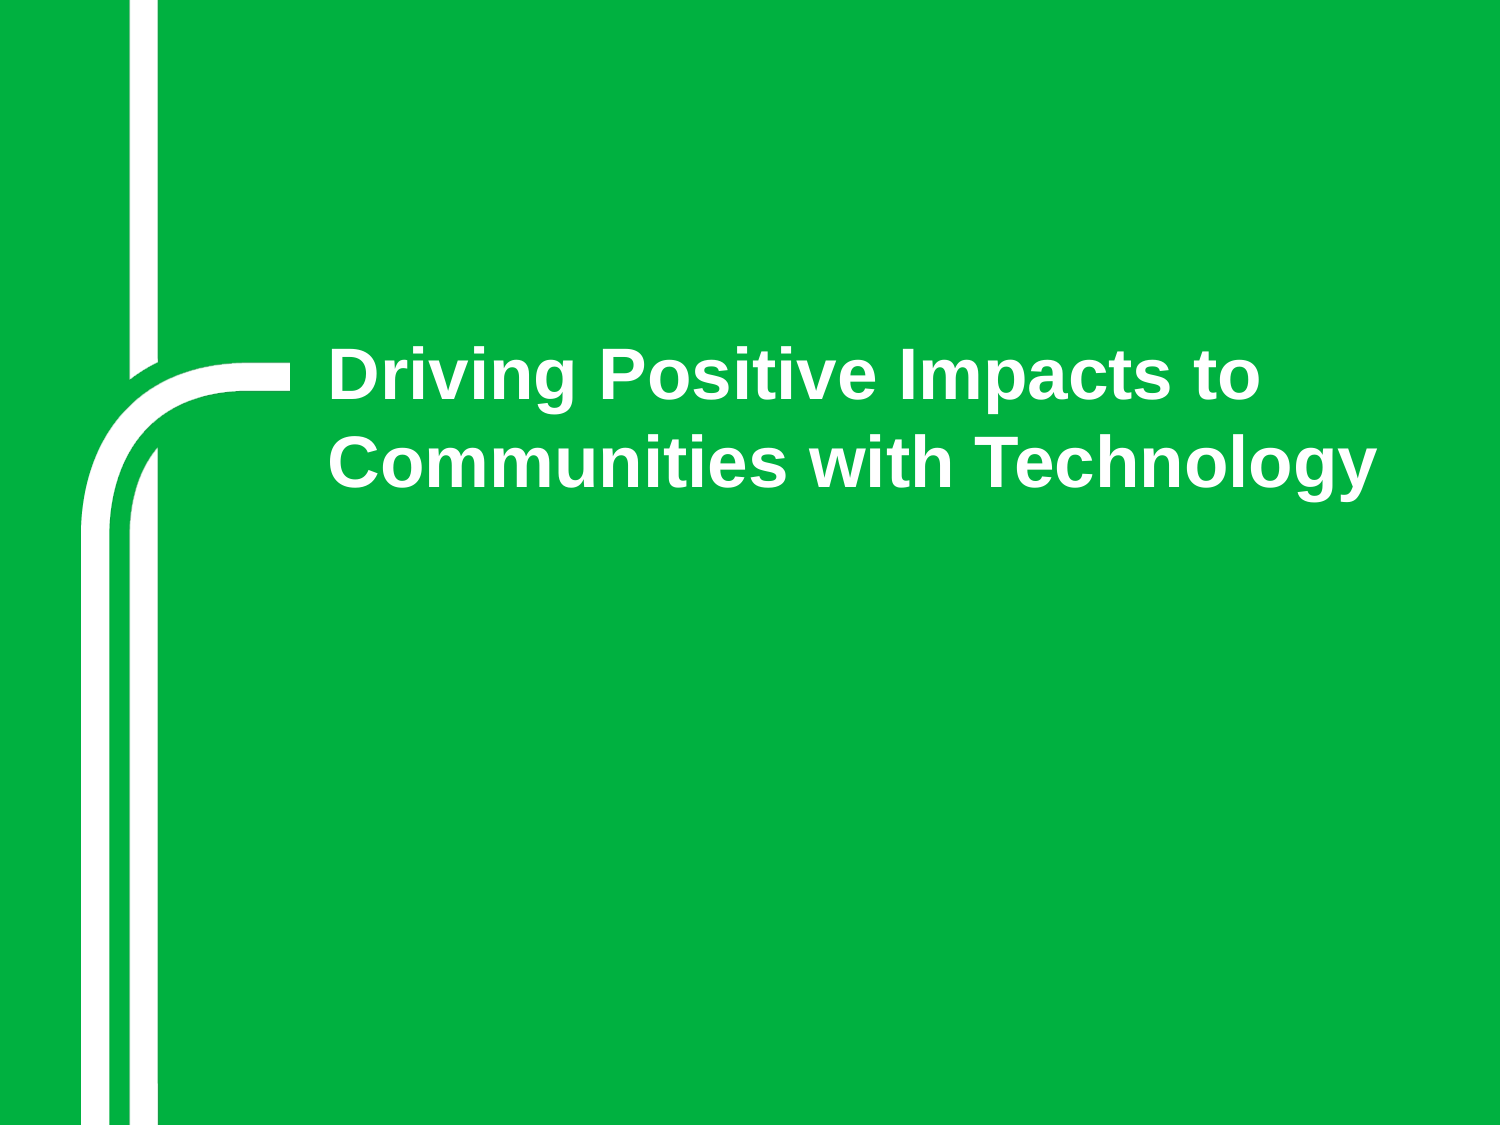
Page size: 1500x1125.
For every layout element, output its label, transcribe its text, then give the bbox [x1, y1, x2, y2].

text_box Driving Positive Impacts to Communities with Technology [312, 319, 1425, 563]
picture [80, 0, 290, 1125]
